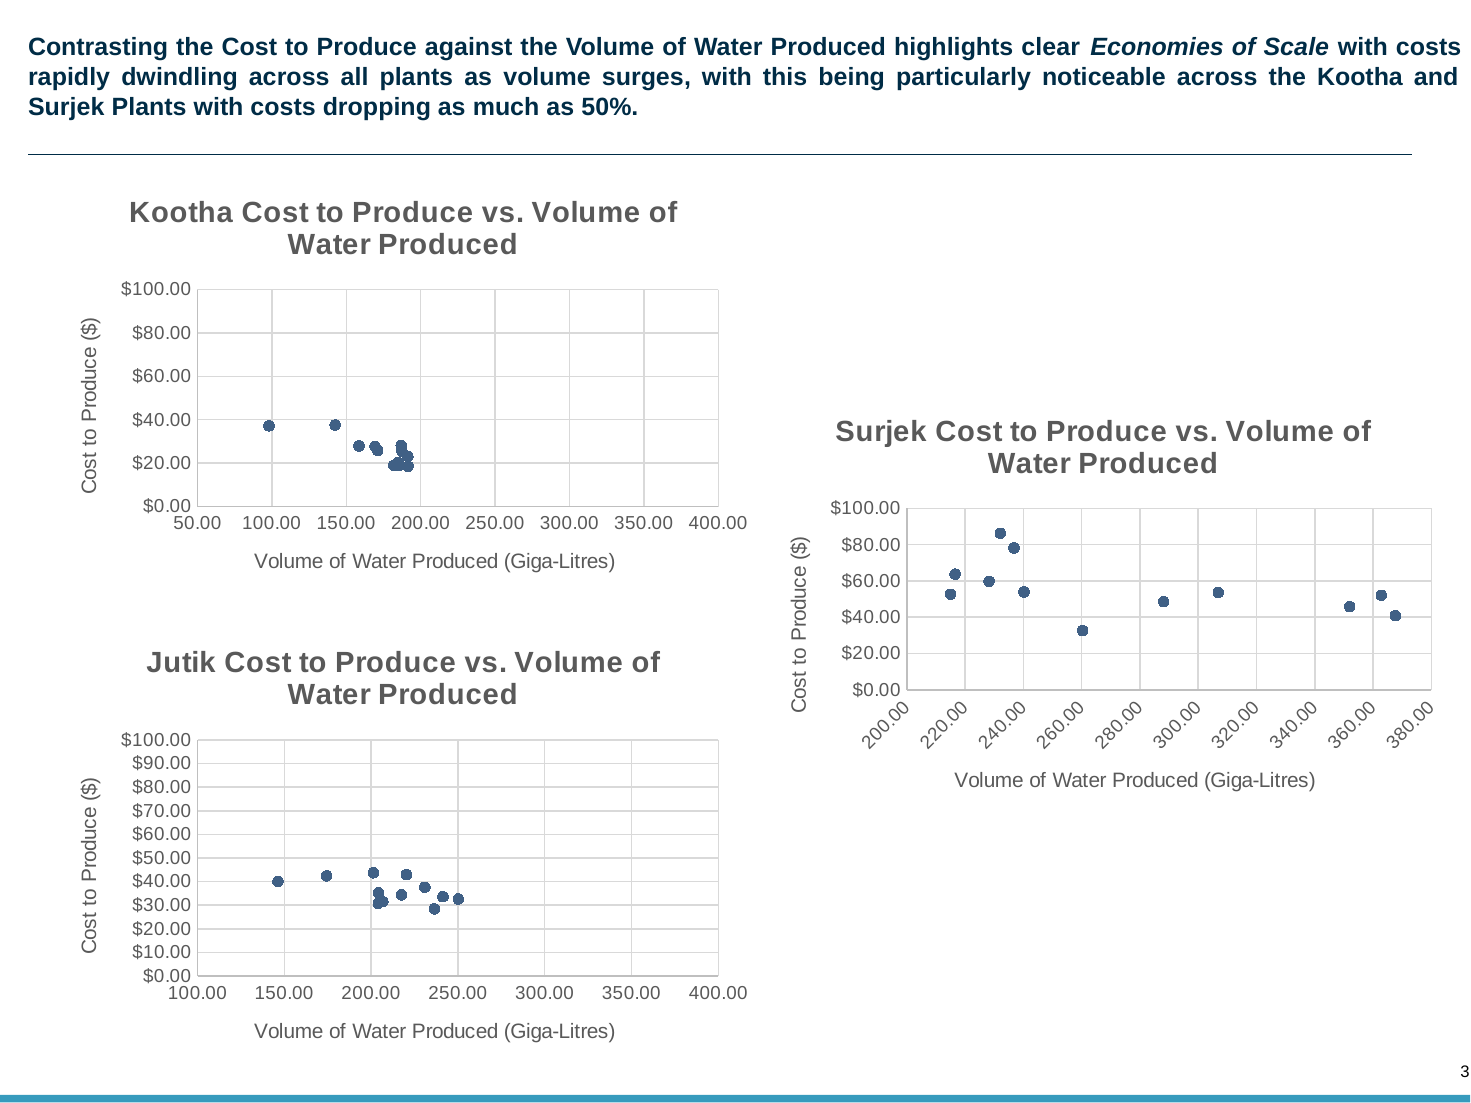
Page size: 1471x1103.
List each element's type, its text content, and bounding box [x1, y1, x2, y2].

chart [43, 169, 1454, 1075]
title Contrasting the Cost to Produce against the Volume of Water Produced highlights clear Economies of Scale with costs rapidly dwindling across all plants as volume surges, with this being particularly noticeable across the Kootha and Surjek Plants with costs dropping as much as 50%. [28, 30, 1462, 122]
